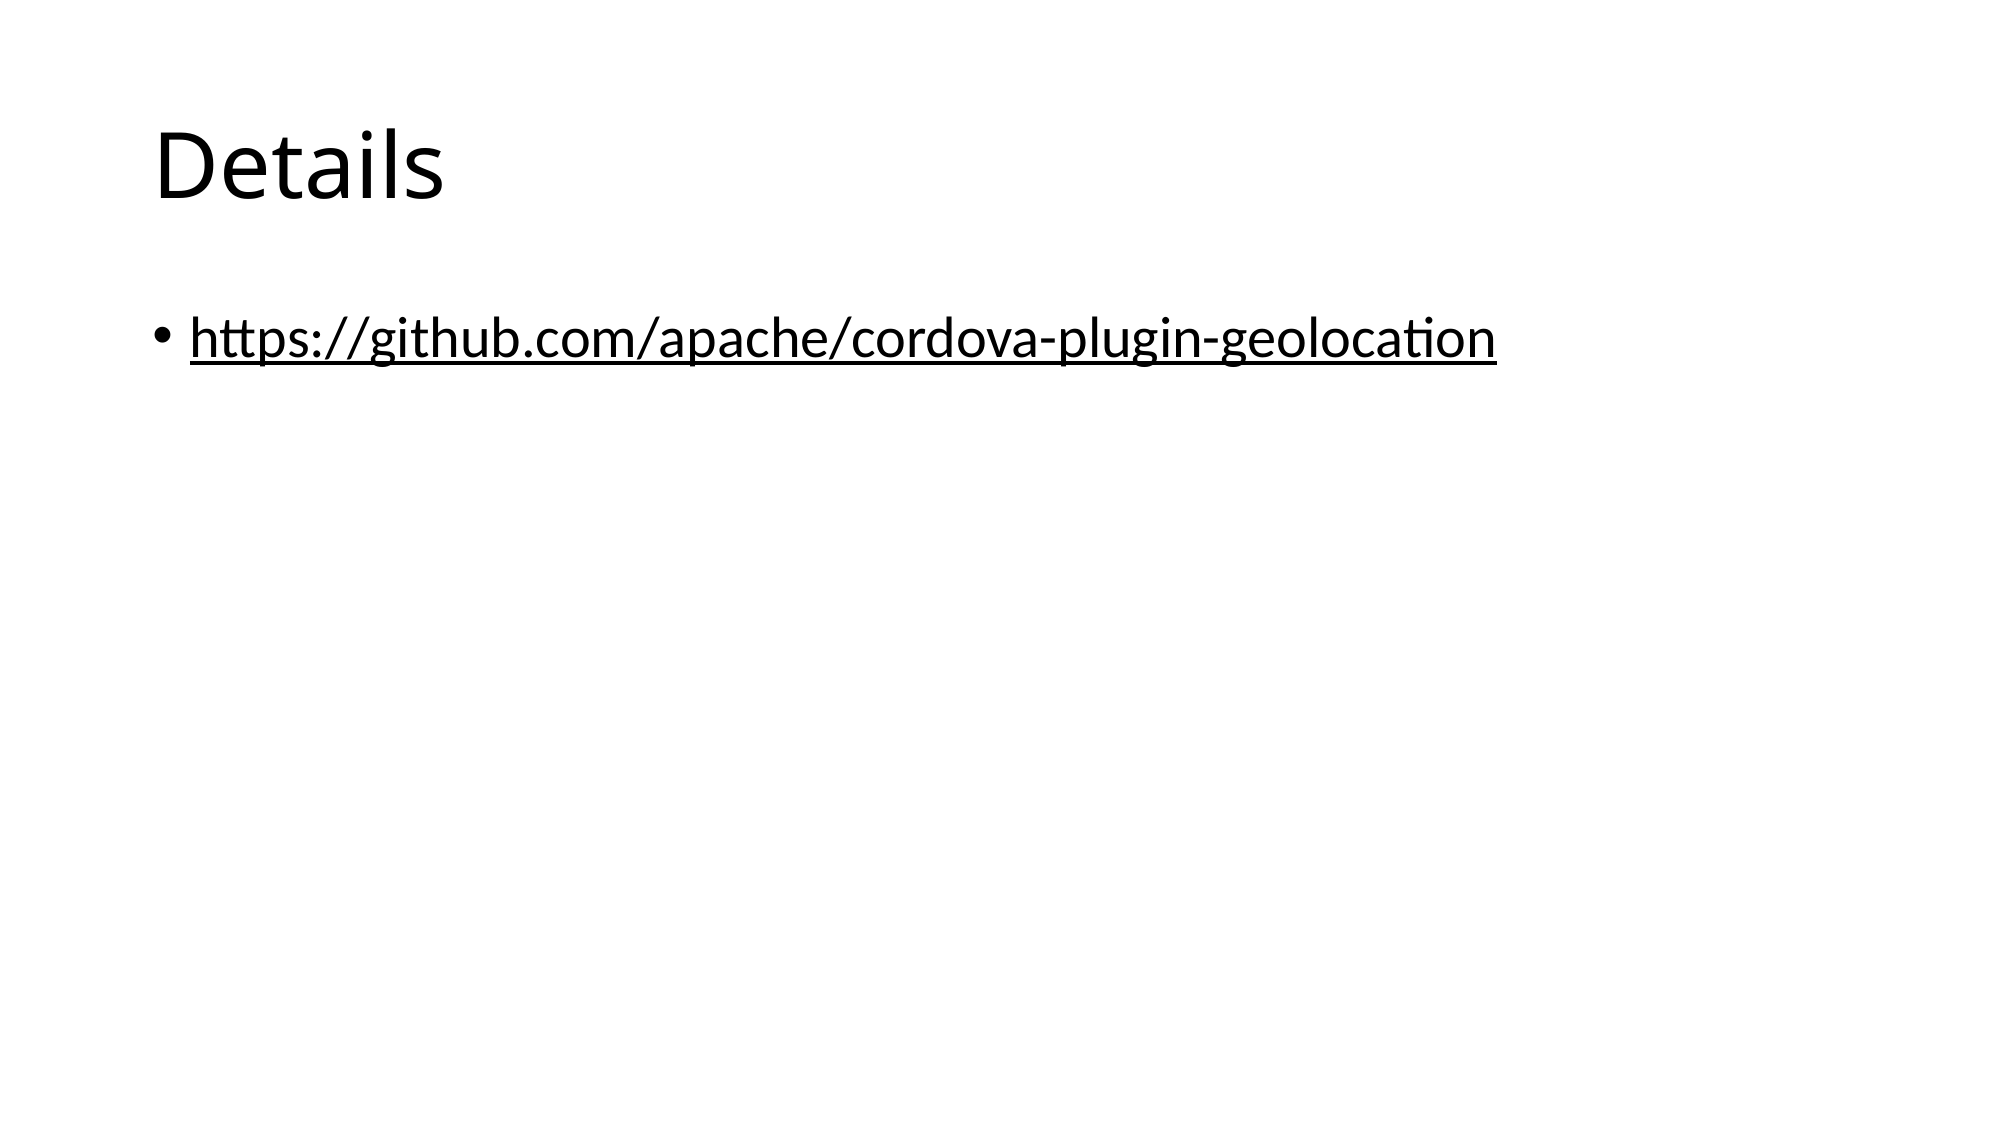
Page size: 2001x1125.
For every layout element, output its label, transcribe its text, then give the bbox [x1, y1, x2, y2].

list https://github.com/apache/cordova-plugin-geolocation [137, 299, 1863, 1014]
title Details [137, 59, 1863, 278]
